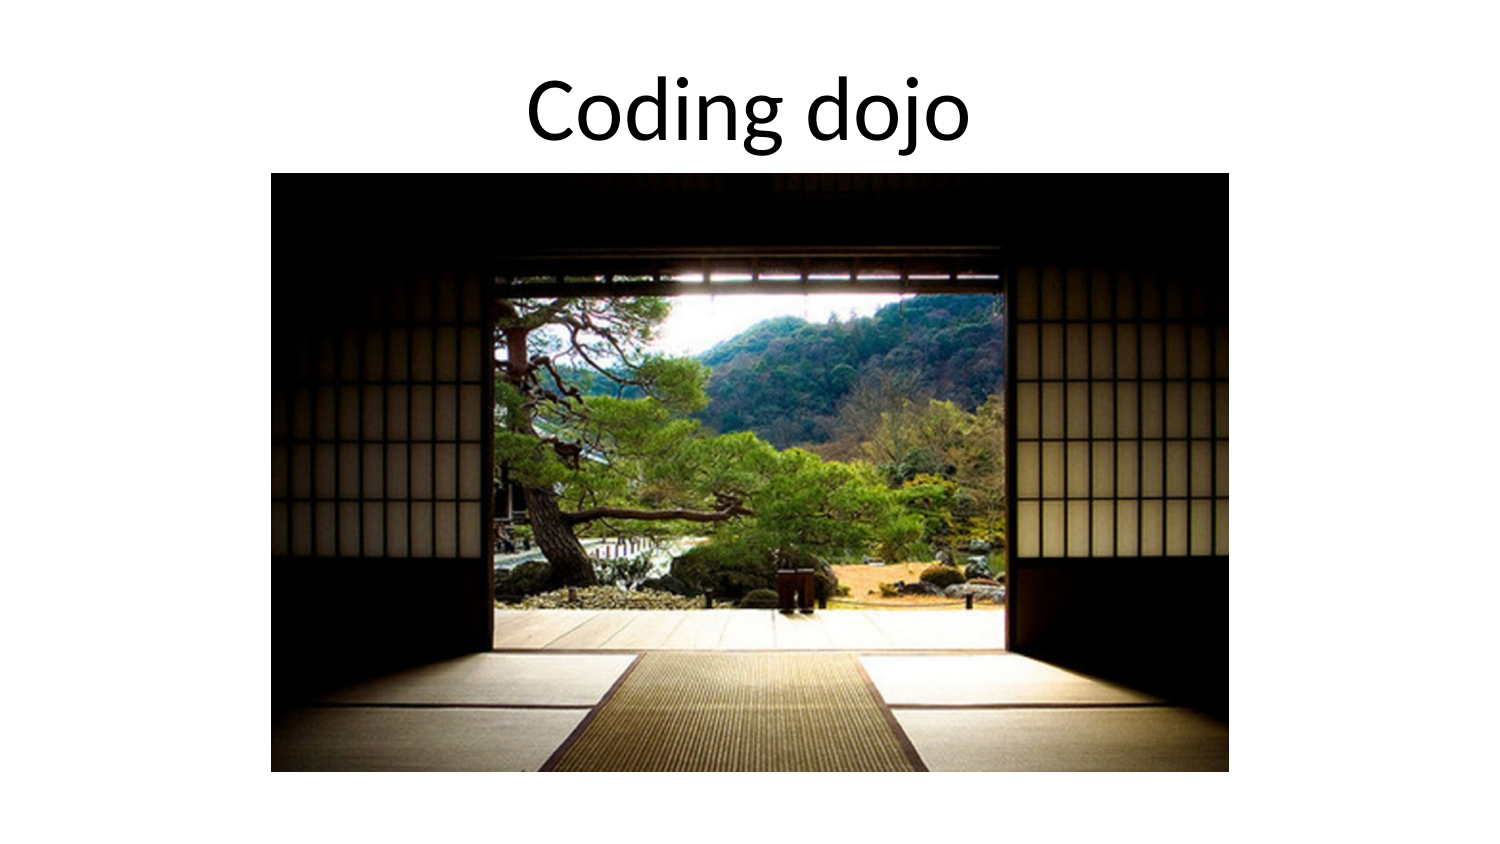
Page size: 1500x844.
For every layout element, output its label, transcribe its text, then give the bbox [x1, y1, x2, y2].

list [271, 173, 1229, 772]
title Coding dojo [75, 33, 1425, 175]
